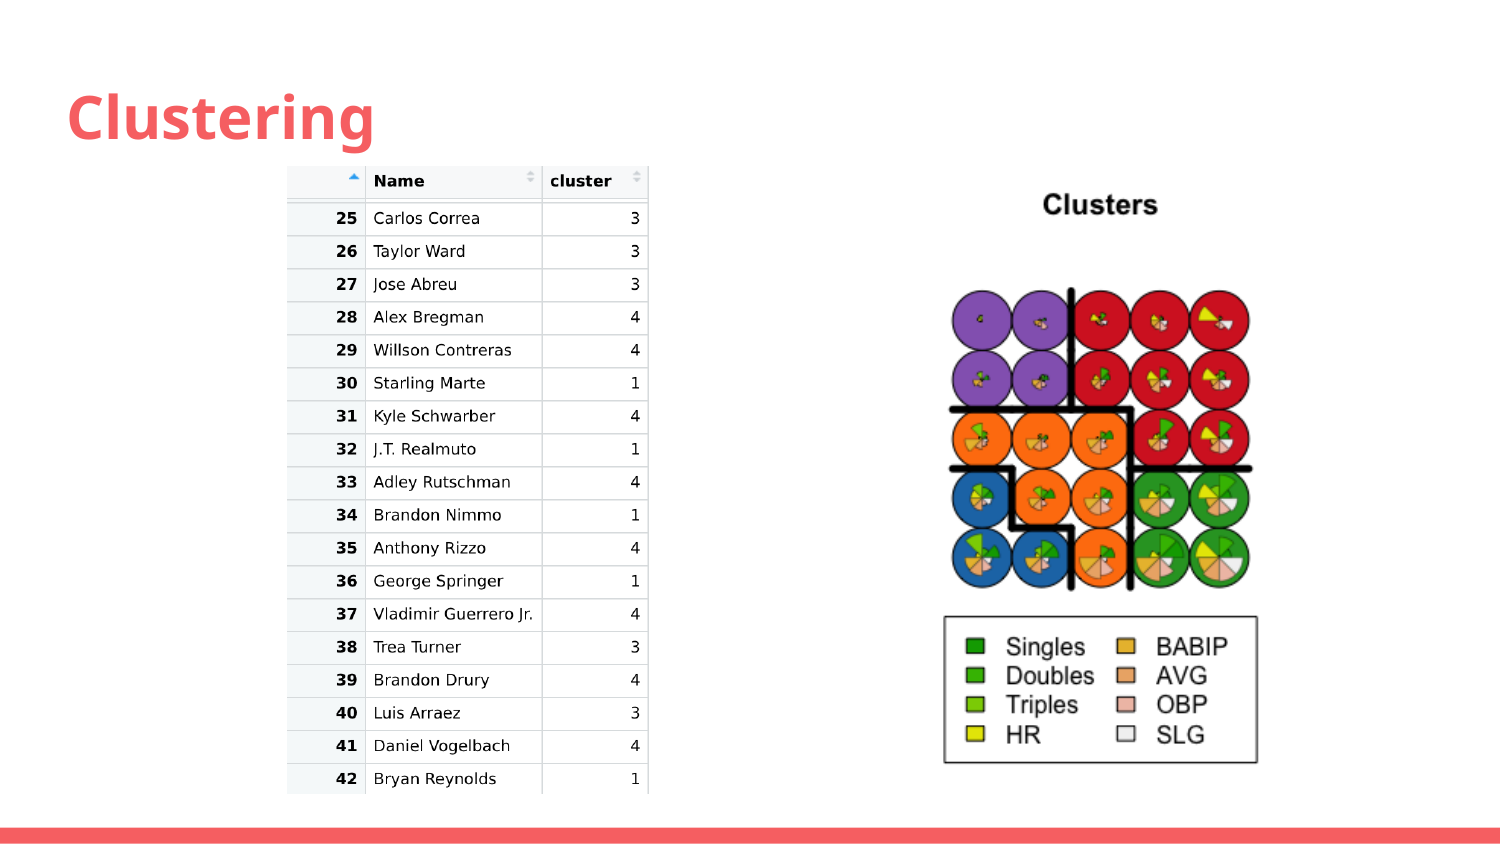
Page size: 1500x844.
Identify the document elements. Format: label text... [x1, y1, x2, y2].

title Clustering [51, 64, 1449, 167]
picture [287, 166, 653, 794]
picture [906, 166, 1290, 794]
